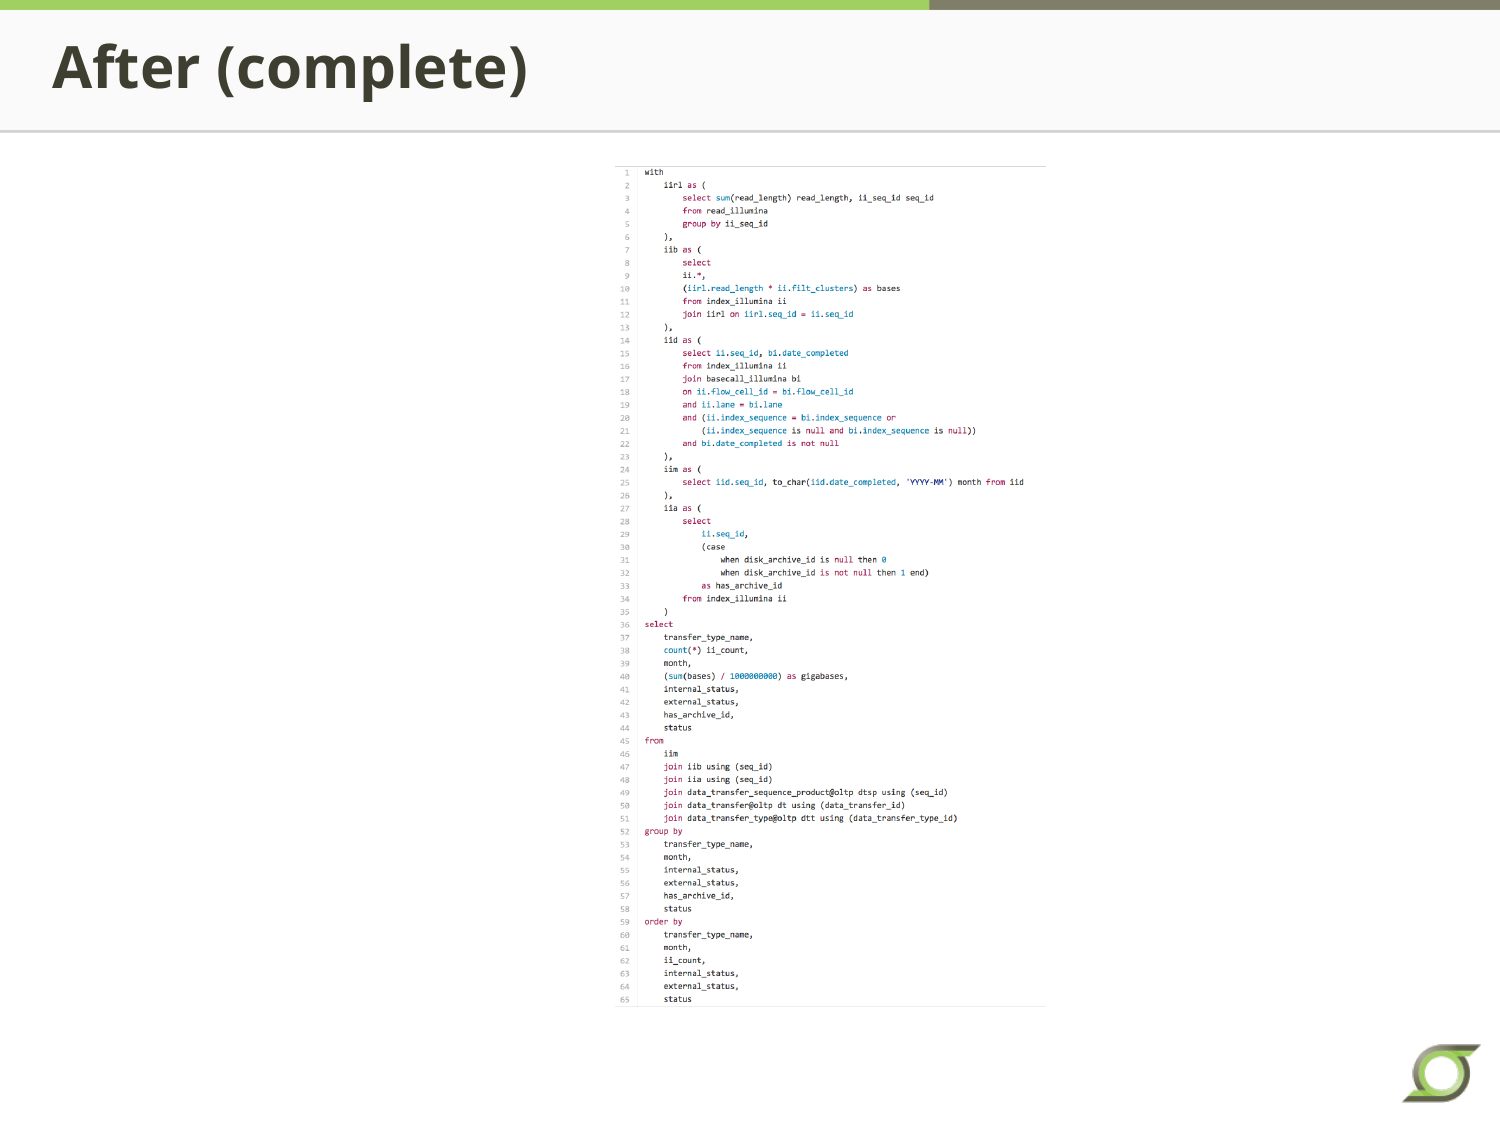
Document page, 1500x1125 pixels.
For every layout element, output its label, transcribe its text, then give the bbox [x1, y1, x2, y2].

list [122, 166, 1500, 1007]
title After (complete) [37, 18, 1454, 112]
